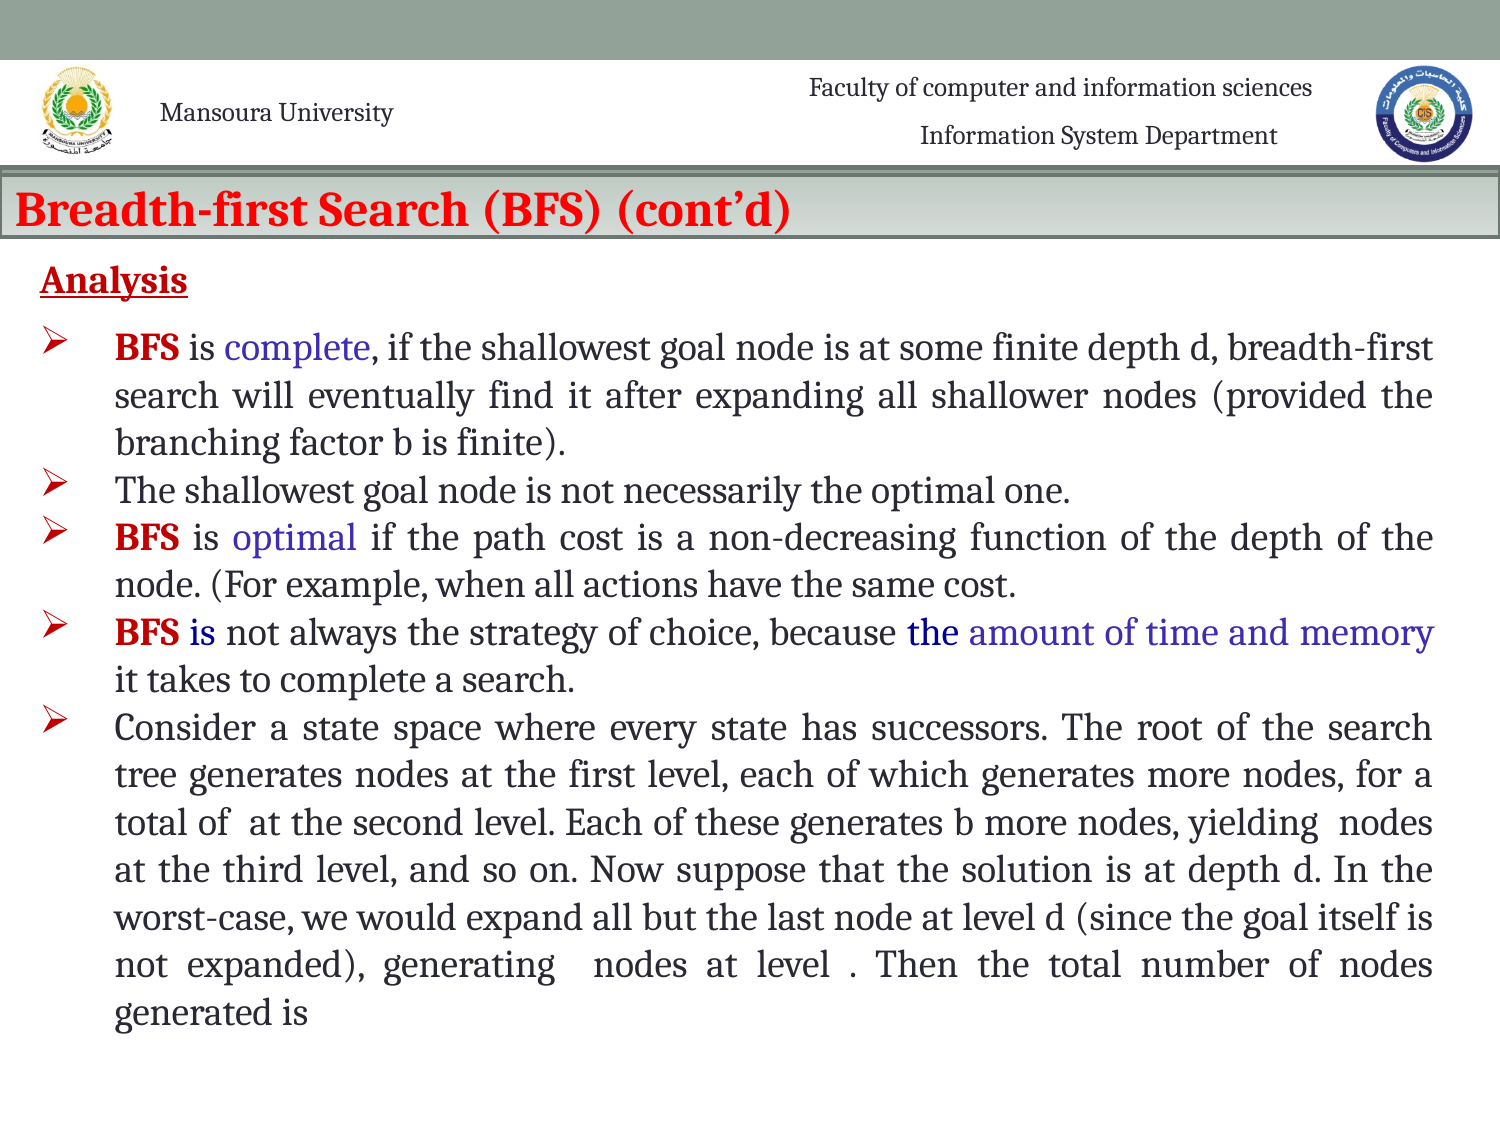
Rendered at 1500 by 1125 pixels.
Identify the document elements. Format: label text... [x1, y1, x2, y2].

text_box Mansoura University [144, 87, 409, 135]
text_box Breadth-first Search (BFS) (cont’d) [0, 177, 1500, 239]
picture [1372, 62, 1476, 165]
text_box [0, 165, 1500, 177]
text_box Faculty of computer and information sciences [771, 62, 1350, 110]
text_box Information System Department [859, 109, 1339, 157]
picture [37, 62, 117, 159]
